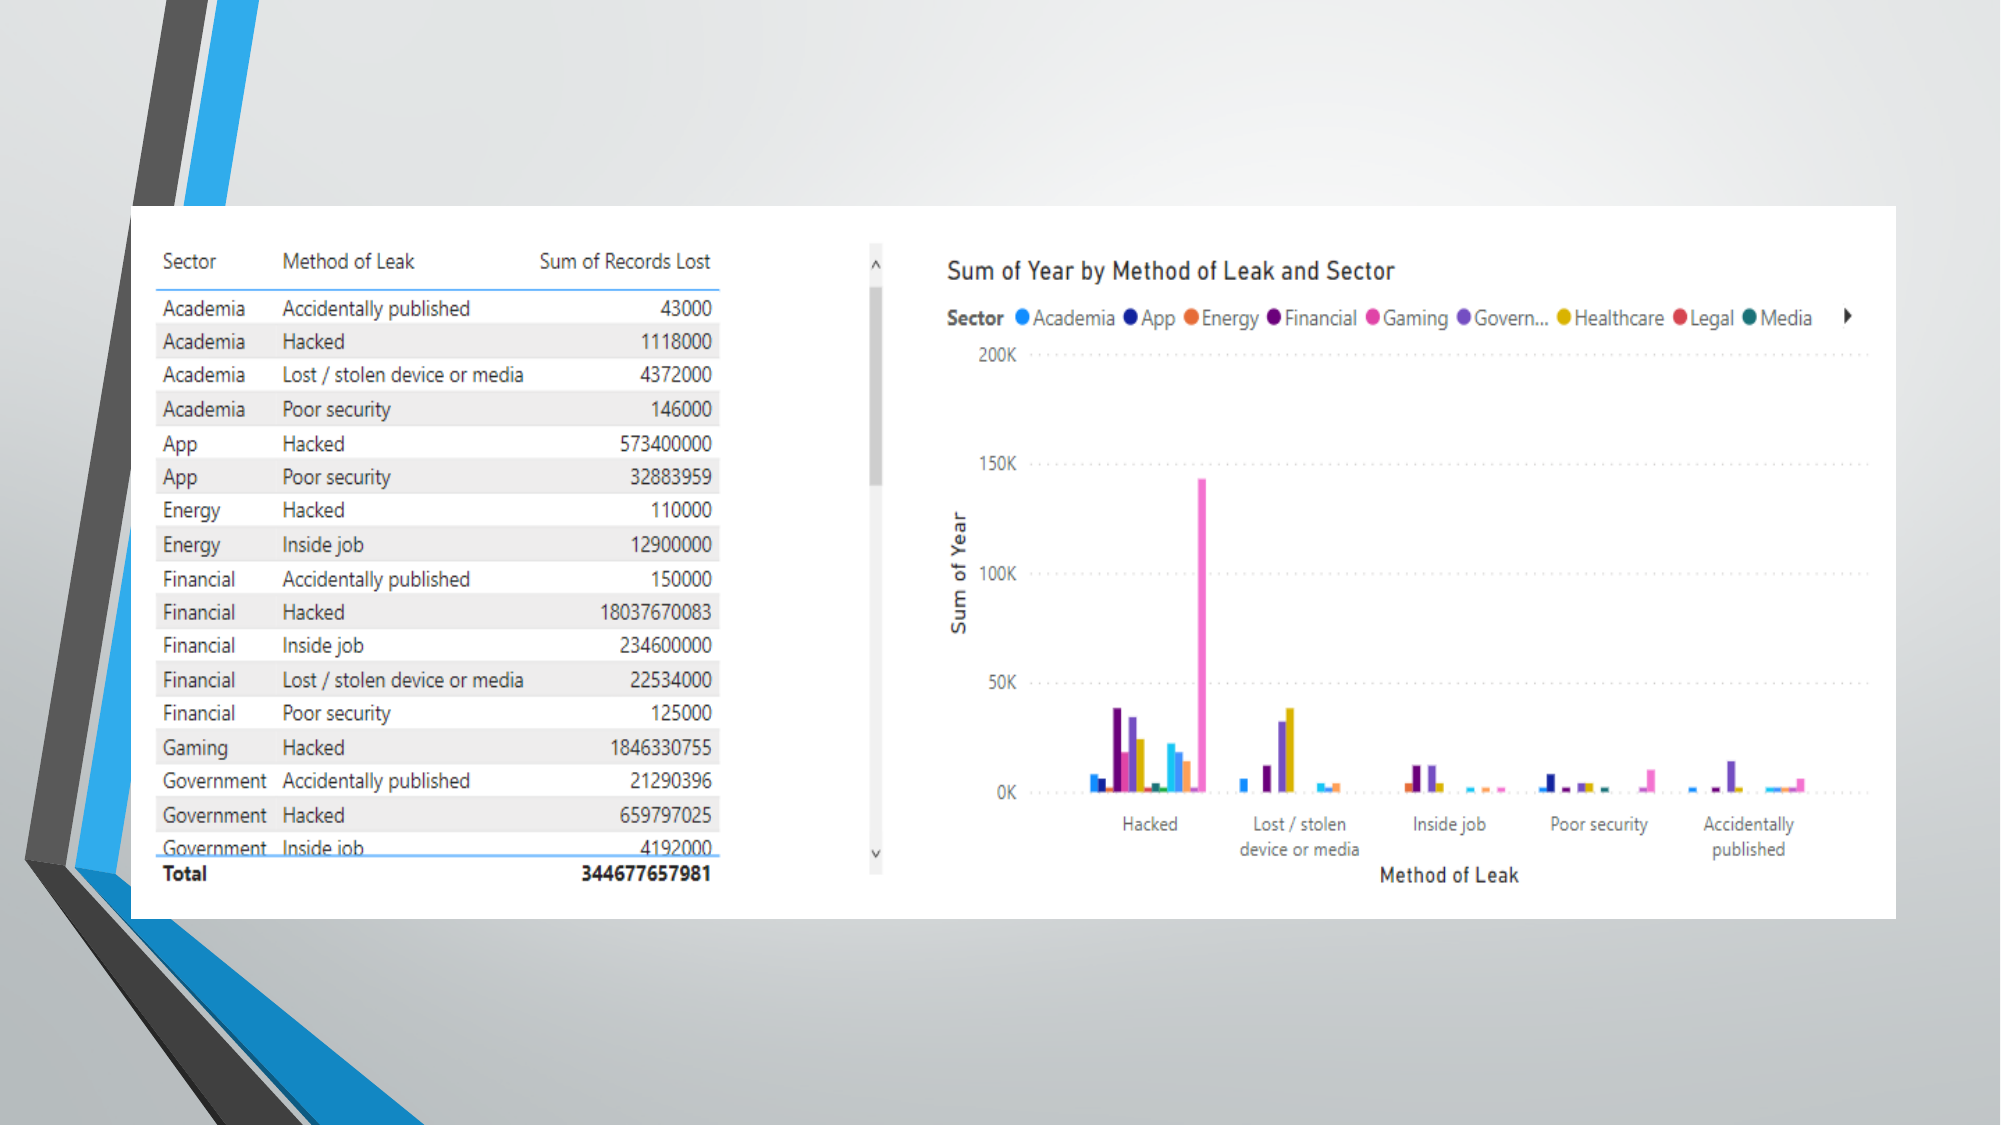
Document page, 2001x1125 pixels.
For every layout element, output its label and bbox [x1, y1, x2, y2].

picture [131, 206, 1896, 919]
